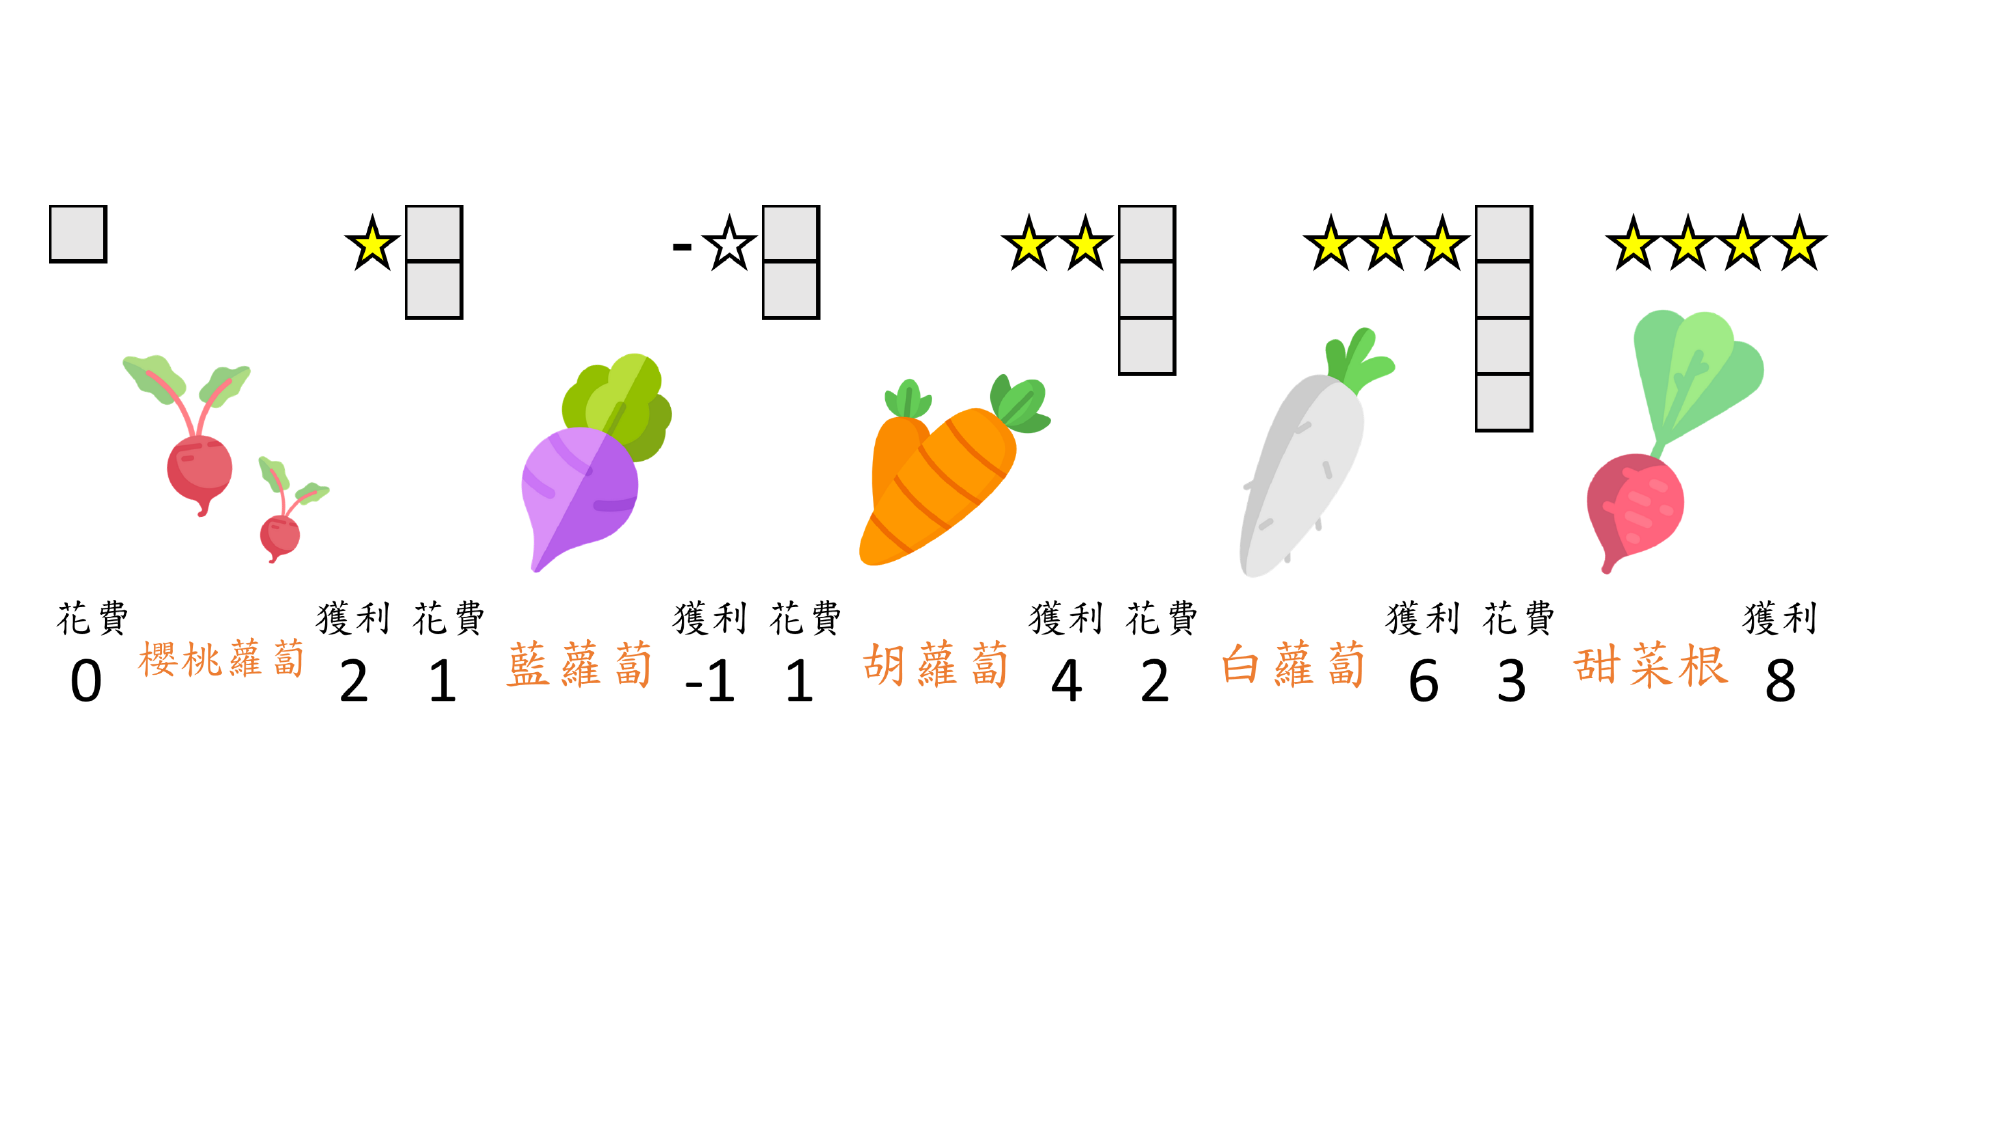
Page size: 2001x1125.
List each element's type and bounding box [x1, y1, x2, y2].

text_box [49, 205, 1833, 721]
